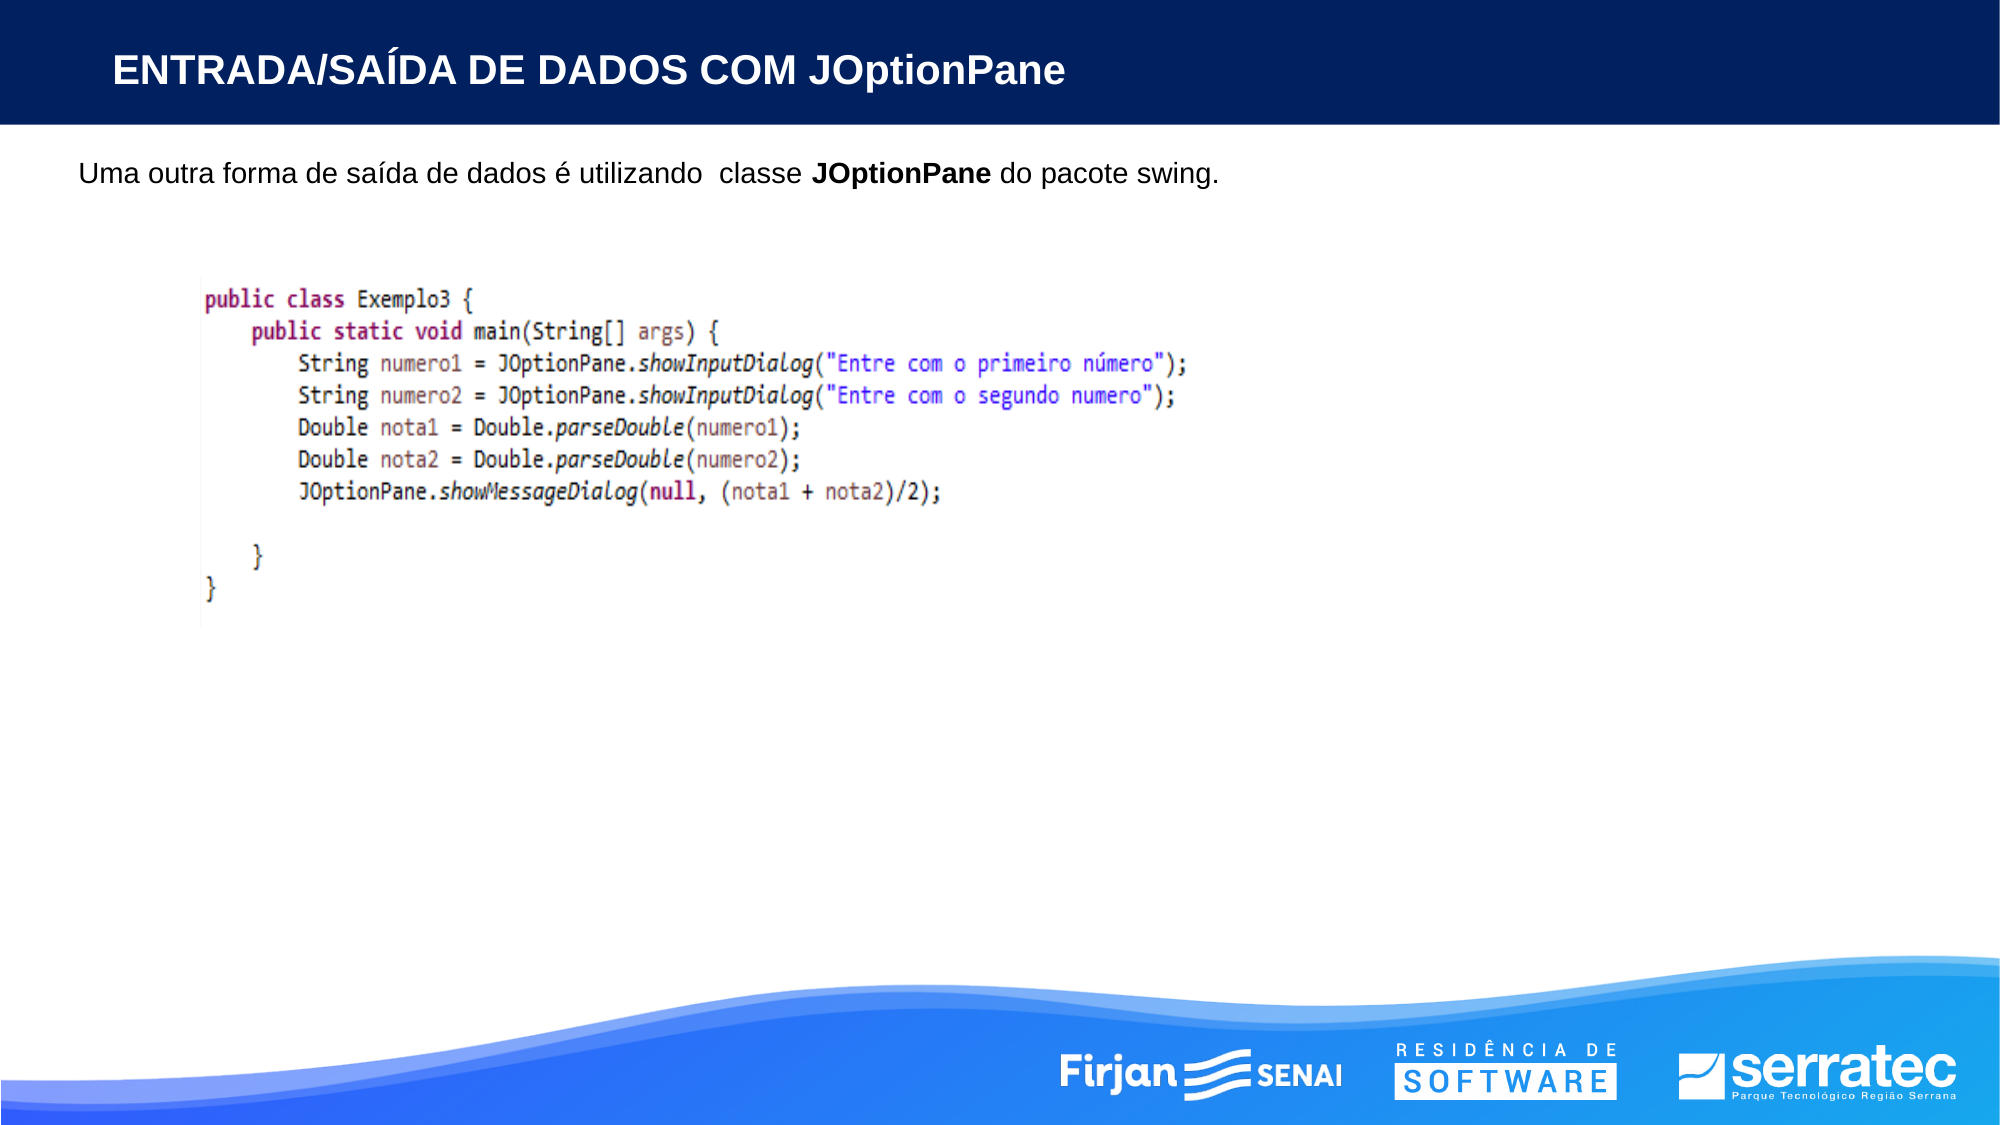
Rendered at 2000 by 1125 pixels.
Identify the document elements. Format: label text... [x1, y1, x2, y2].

text_box ENTRADA/SAÍDA DE DADOS COM JOptionPane [97, 35, 1091, 101]
picture [199, 278, 1228, 627]
picture [1, 943, 2000, 1125]
text_box Uma outra forma de saída de dados é utilizando classe JOptionPane do pacote swing. [63, 146, 1810, 197]
